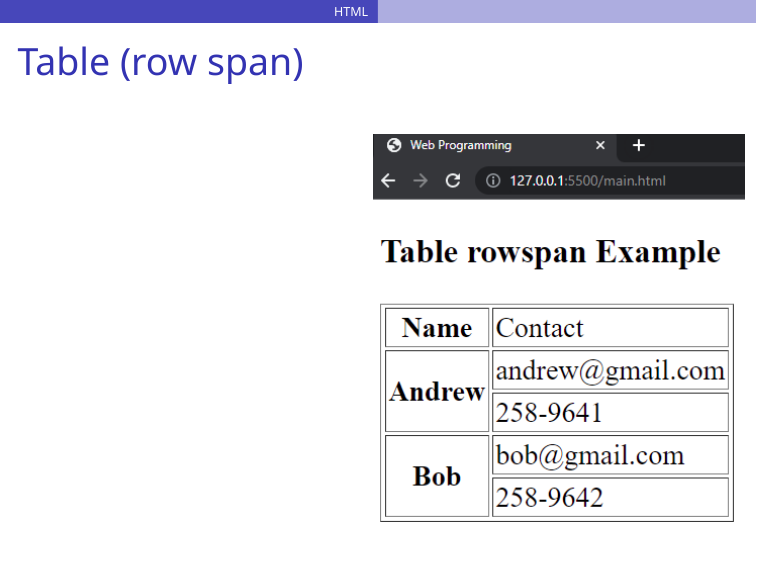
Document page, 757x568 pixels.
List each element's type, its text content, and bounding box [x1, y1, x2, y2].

text_box Table (row span) [15, 27, 740, 102]
text_box [0, 106, 757, 483]
picture [373, 133, 745, 527]
text_box [377, 0, 756, 23]
text_box HTML [0, 0, 377, 23]
